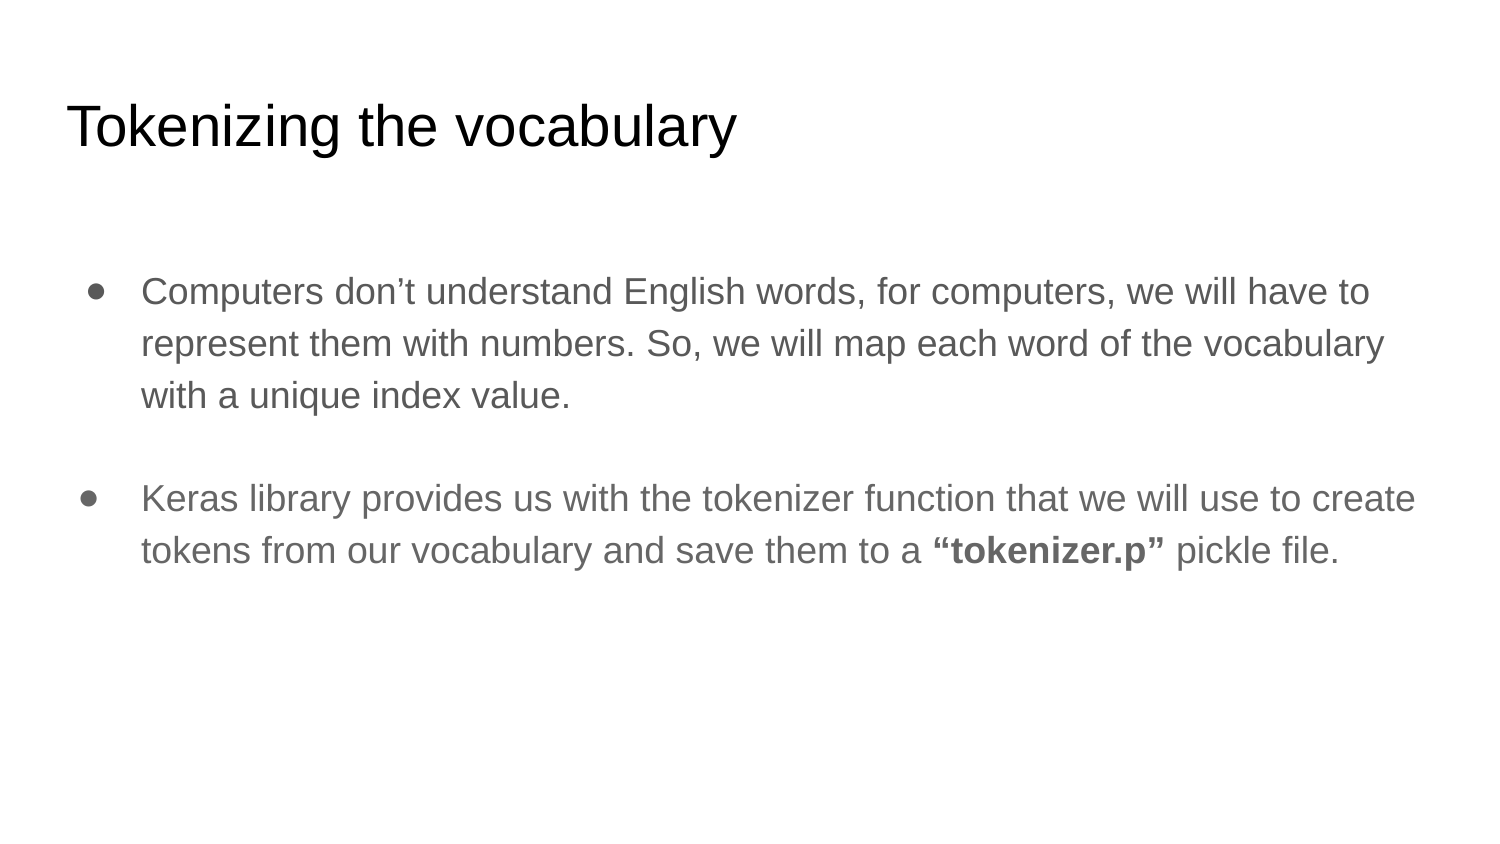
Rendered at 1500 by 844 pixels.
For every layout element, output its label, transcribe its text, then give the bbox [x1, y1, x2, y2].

list Computers don’t understand English words, for computers, we will have to represent them with numbers. So, we will map each word of the vocabulary with a unique index value. Keras library provides us with the tokenizer function that we will use to create tokens from our vocabulary and save them to a “tokenizer.p” pickle file. [51, 245, 1449, 806]
title Tokenizing the vocabulary [51, 72, 1449, 167]
